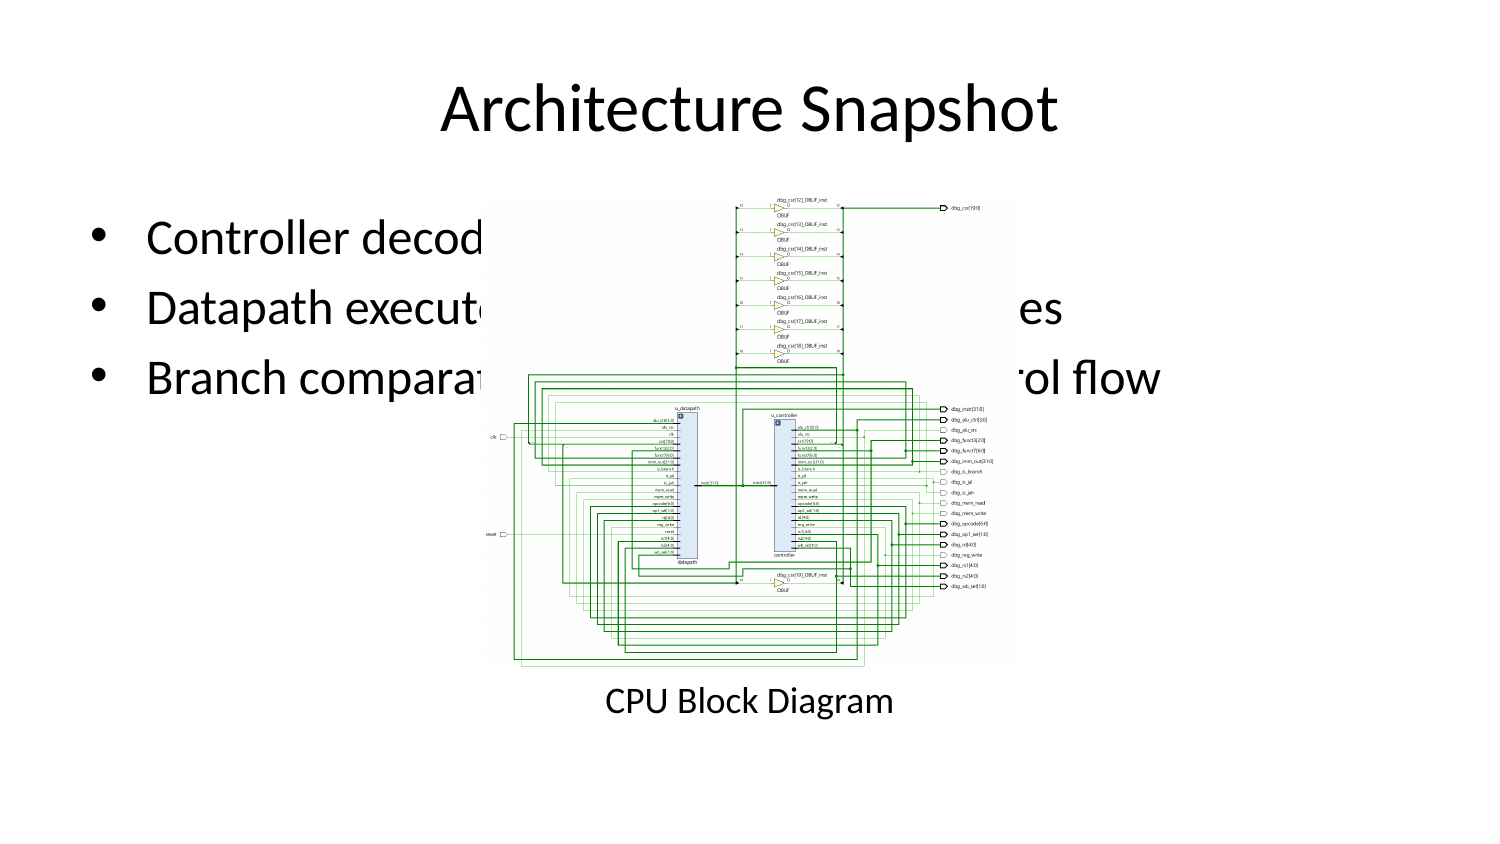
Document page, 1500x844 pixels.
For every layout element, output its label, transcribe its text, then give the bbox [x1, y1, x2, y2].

picture [480, 195, 1019, 669]
list Controller decodes and generates signals Datapath executes via regfile, ALU, memories Branch comparator and PC logic drive control flow [1020, 196, 1425, 668]
list Controller decodes and generates signals Datapath executes via regfile, ALU, memories Branch comparator and PC logic drive control flow [75, 196, 478, 668]
text_box CPU Block Diagram [74, 668, 1425, 753]
title Architecture Snapshot [75, 33, 1425, 175]
